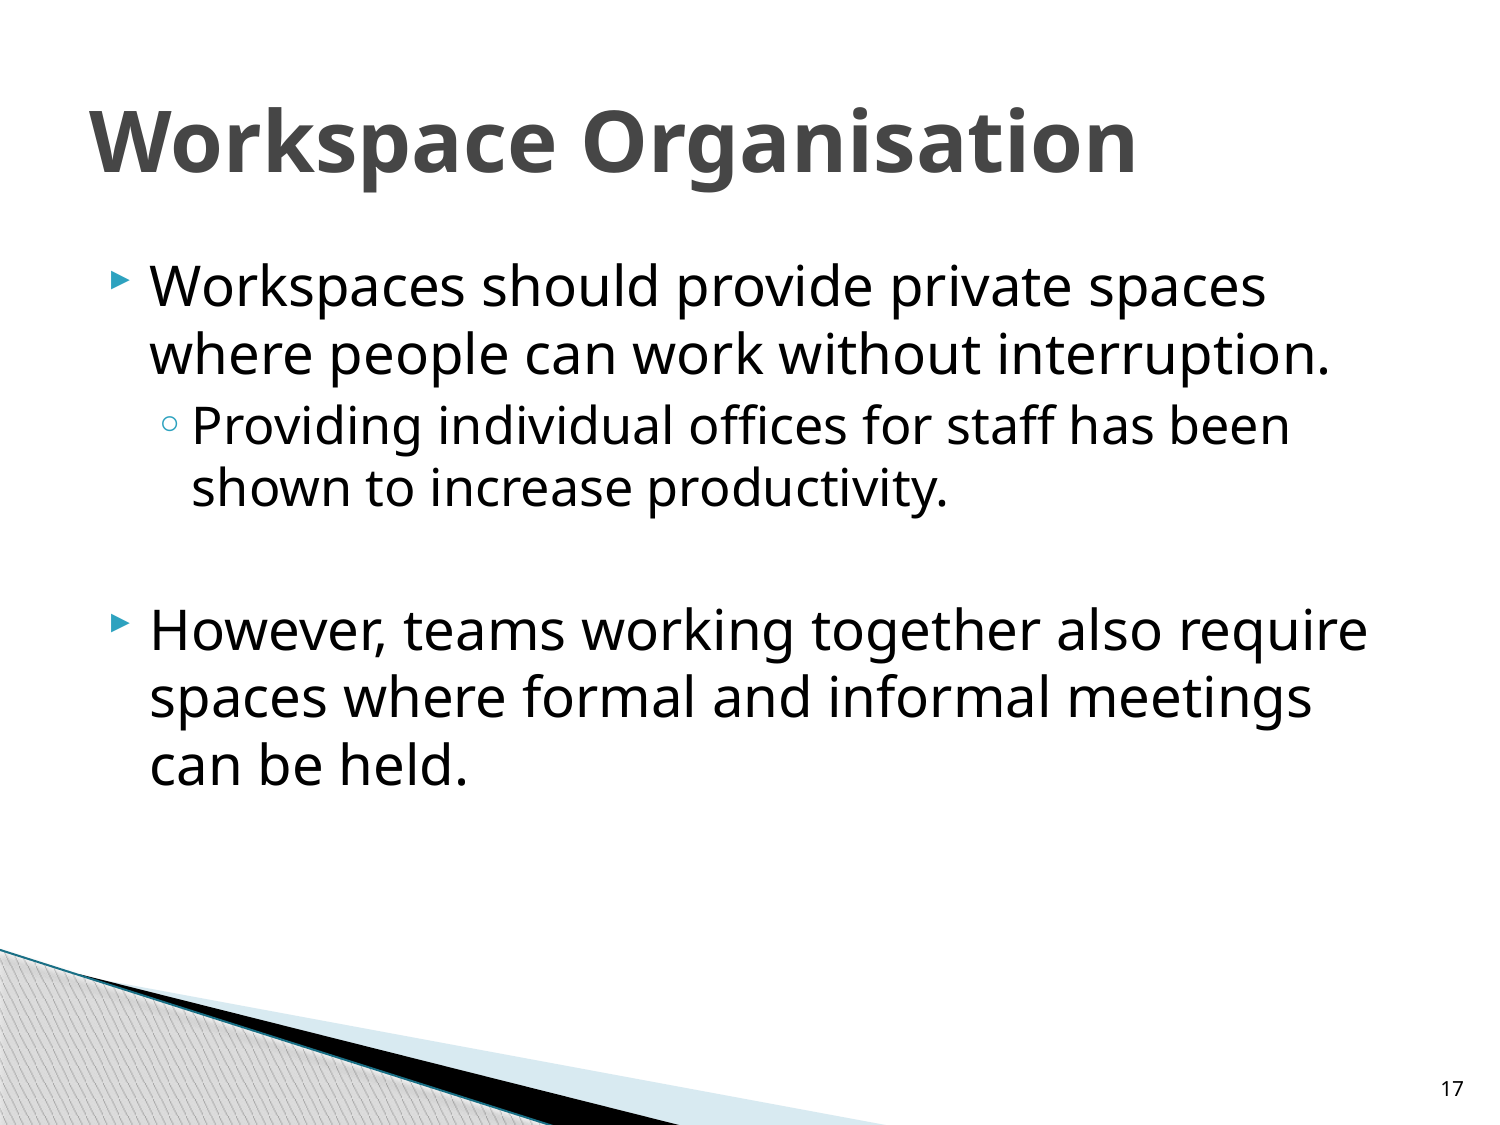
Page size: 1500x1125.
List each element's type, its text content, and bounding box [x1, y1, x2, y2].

list Workspaces should provide private spaces where people can work without interruption. Providing individual offices for staff has been shown to increase productivity. However, teams working together also require spaces where formal and informal meetings can be held. [74, 242, 1426, 986]
slide_number 17 [1418, 1051, 1479, 1112]
title Workspace Organisation [75, 45, 1425, 233]
